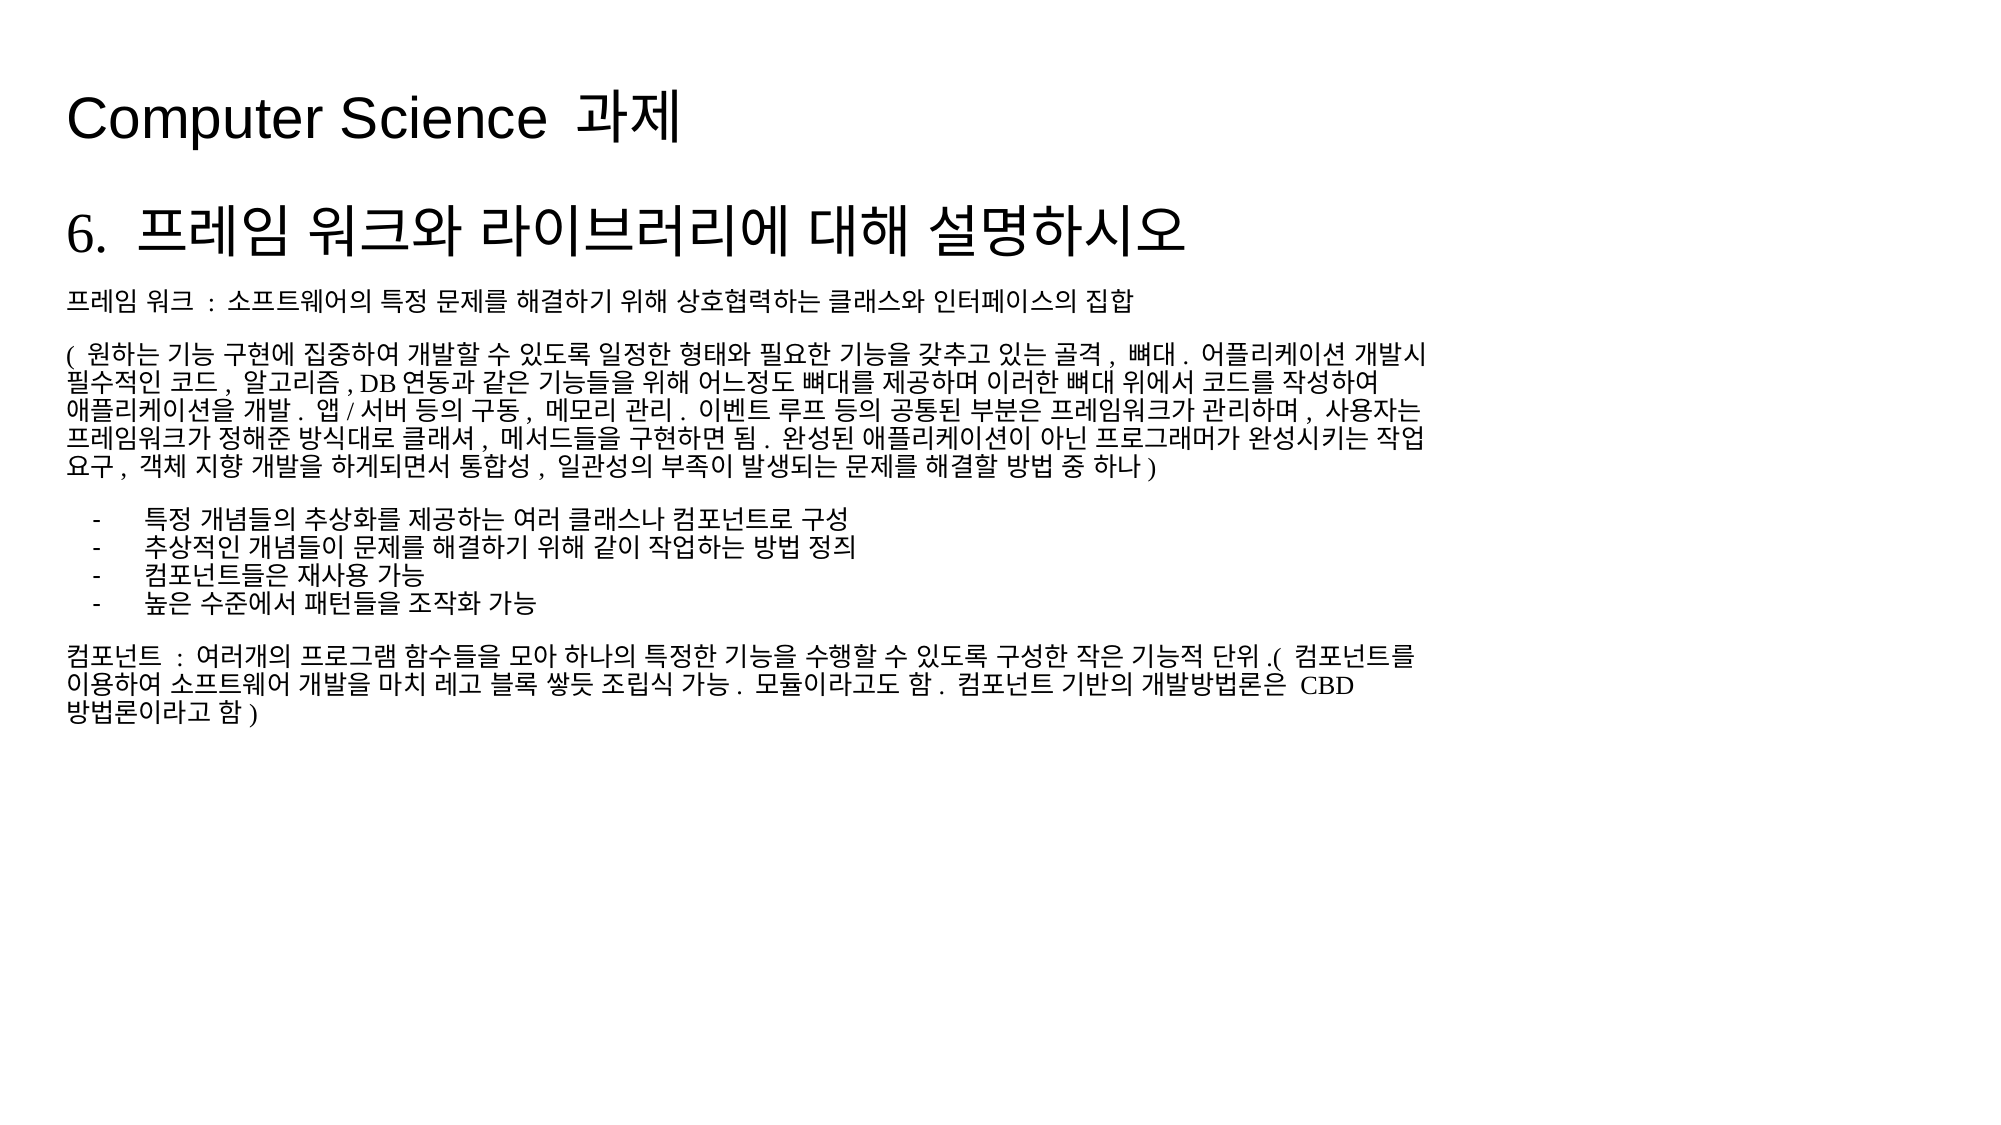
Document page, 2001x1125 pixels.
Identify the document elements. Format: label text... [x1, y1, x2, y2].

list 6. 프레임 워크와 라이브러리에 대해 설명하시오 프레임 워크 : 소프트웨어의 특정 문제를 해결하기 위해 상호협력하는 클래스와 인터페이스의 집합 ( 원하는 기능 구현에 집중하여 개발할 수 있도록 일정한 형태와 필요한 기능을 갖추고 있는 골격, 뼈대. 어플리케이션 개발시 필수적인 코드, 알고리즘, DB연동과 같은 기능들을 위해 어느정도 뼈대를 제공하며 이러한 뼈대 위에서 코드를 작성하여 애플리케이션을 개발. 앱/서버 등의 구동, 메모리 관리. 이벤트 루프 등의 공통된 부분은 프레임워크가 관리하며, 사용자는 프레임워크가 정해준 방식대로 클래셔, 메서드들을 구현하면 됨. 완성된 애플리케이션이 아닌 프로그래머가 완성시키는 작업 요구, 객체 지향 개발을 하게되면서 통합성, 일관성의 부족이 발생되는 문제를 해결할 방법 중 하나) 특정 개념들의 추상화를 제공하는 여러 클래스나 컴포넌트로 구성 추상적인 개념들이 문제를 해결하기 위해 같이 작업하는 방법 정즤 컴포넌트들은 재사용 가능 높은 수준에서 패턴들을 조작화 가능 컴포넌트 : 여러개의 프로그램 함수들을 모아 하나의 특정한 기능을 수행할 수 있도록 구성한 작은 기능적 단위.( 컴포넌트를 이용하여 소프트웨어 개발을 마치 레고 블록 쌓듯 조립식 가능. 모듈이라고도 함. 컴포넌트 기반의 개발방법론은 CBD 방법론이라고 함) [51, 189, 1449, 750]
title Computer Science 과제 [51, 72, 1449, 167]
